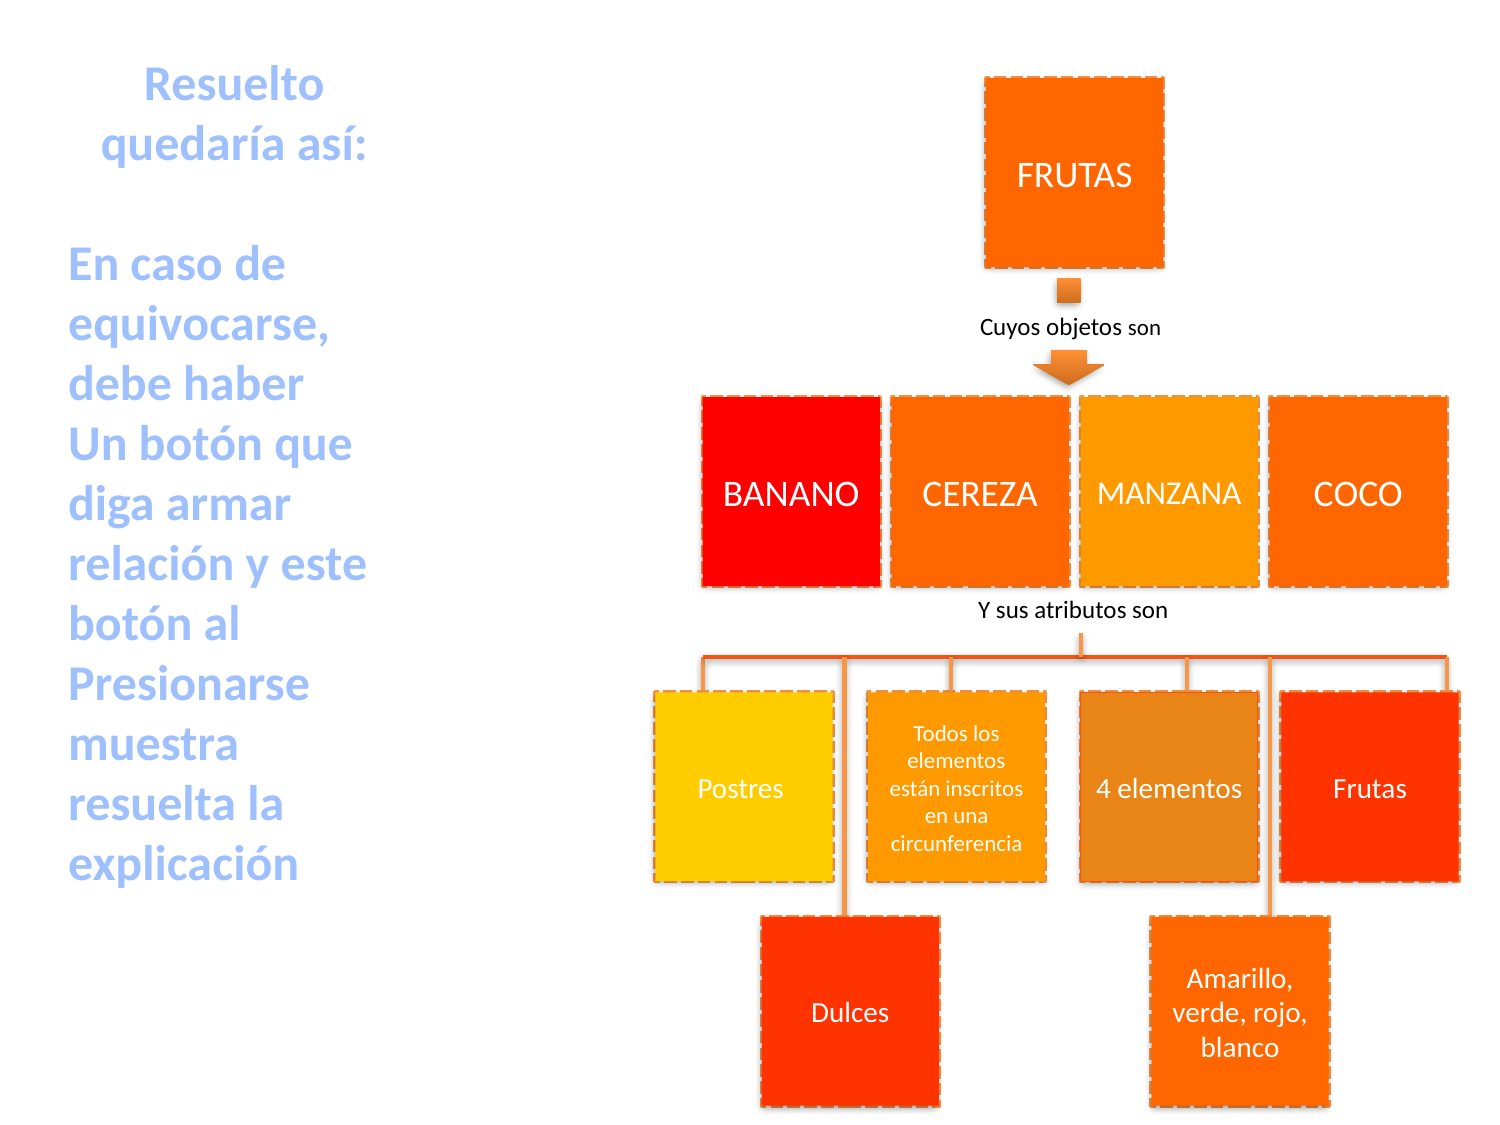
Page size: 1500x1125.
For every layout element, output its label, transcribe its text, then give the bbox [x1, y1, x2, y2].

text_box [655, 77, 1459, 1107]
text_box Resuelto quedaría así: En caso de equivocarse, debe haber Un botón que diga armar relación y este botón al Presionarse muestra resuelta la explicación [53, 42, 416, 898]
